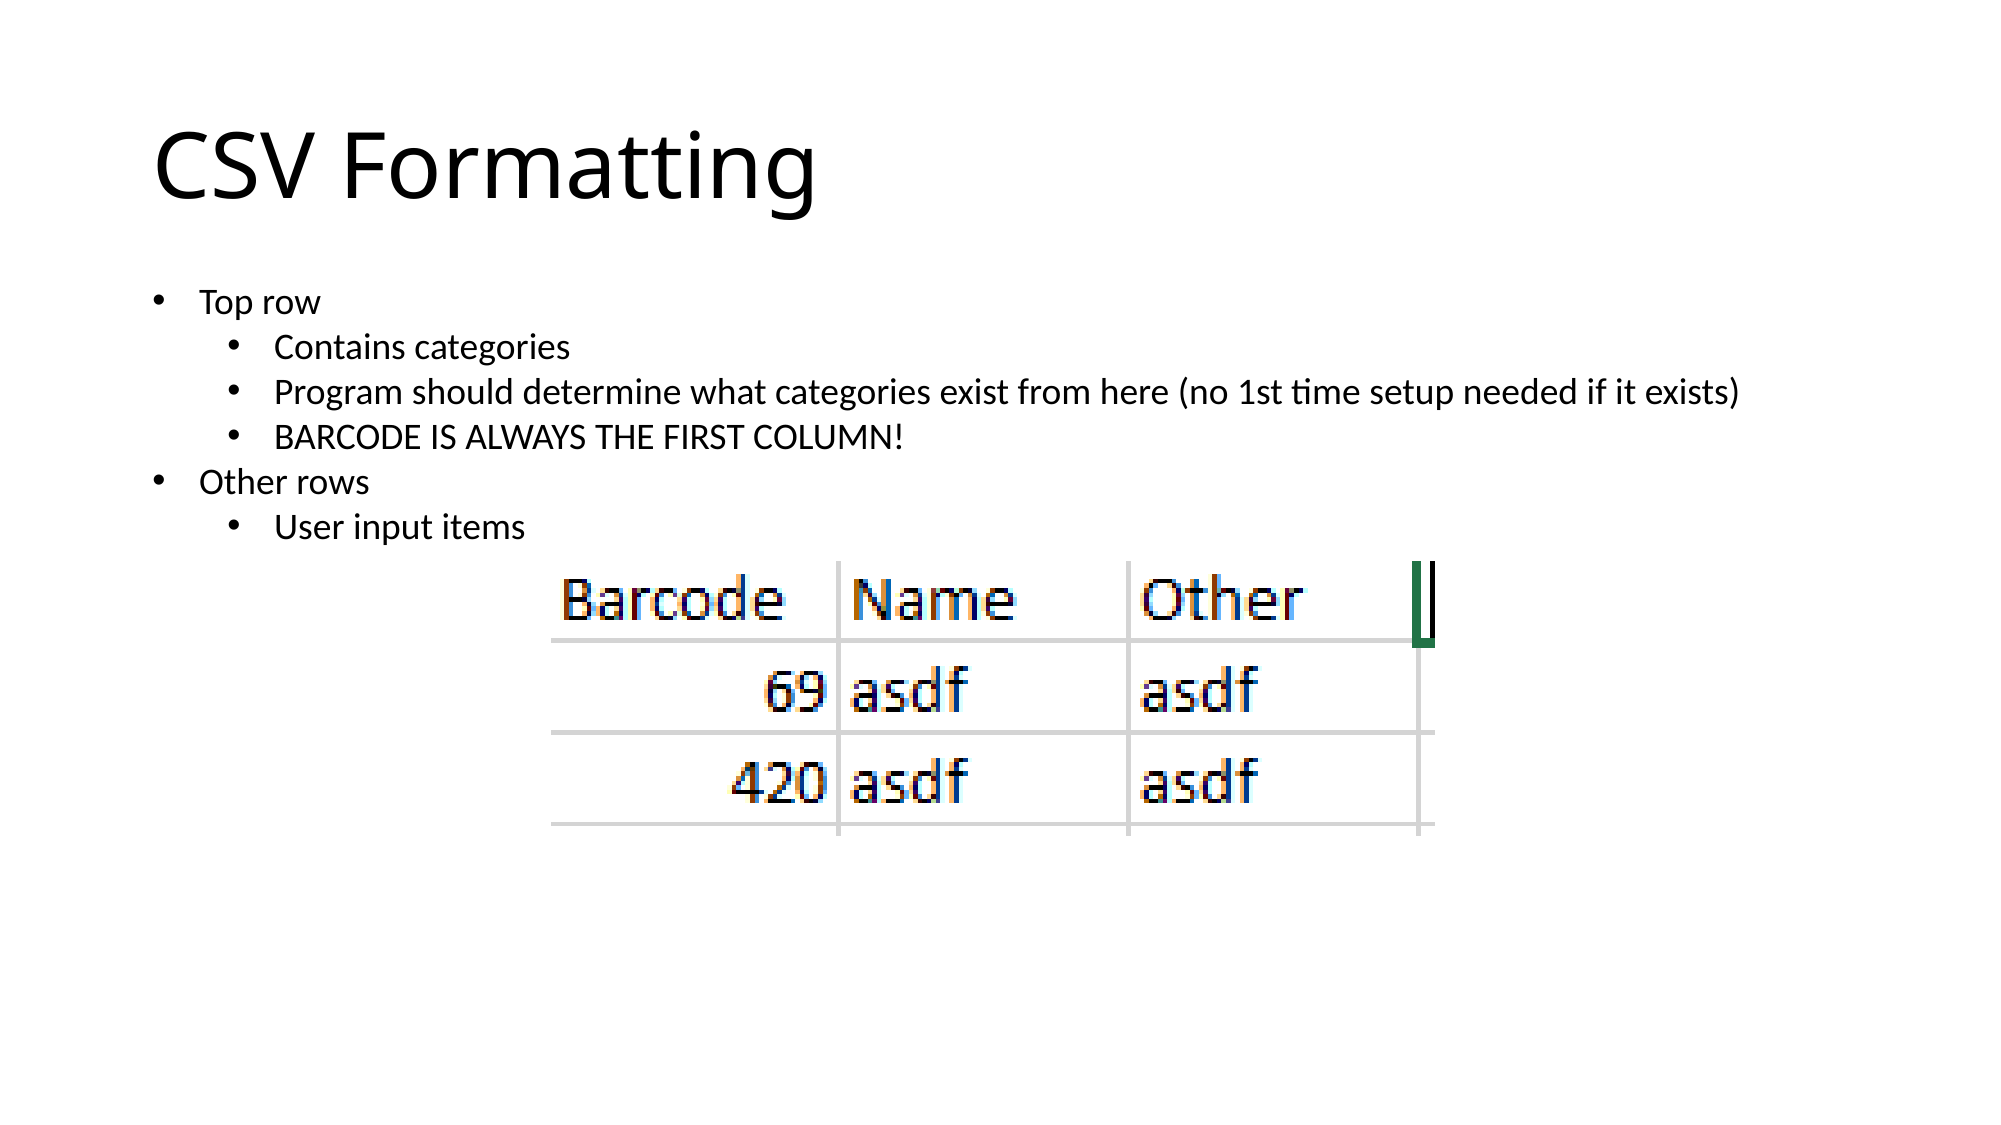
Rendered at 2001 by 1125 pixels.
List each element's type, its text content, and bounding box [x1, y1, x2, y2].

text_box Top row Contains categories Program should determine what categories exist from here (no 1st time setup needed if it exists) BARCODE IS ALWAYS THE FIRST COLUMN! Other rows User input items [137, 269, 1863, 555]
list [551, 561, 1435, 836]
title CSV Formatting [137, 59, 1863, 269]
